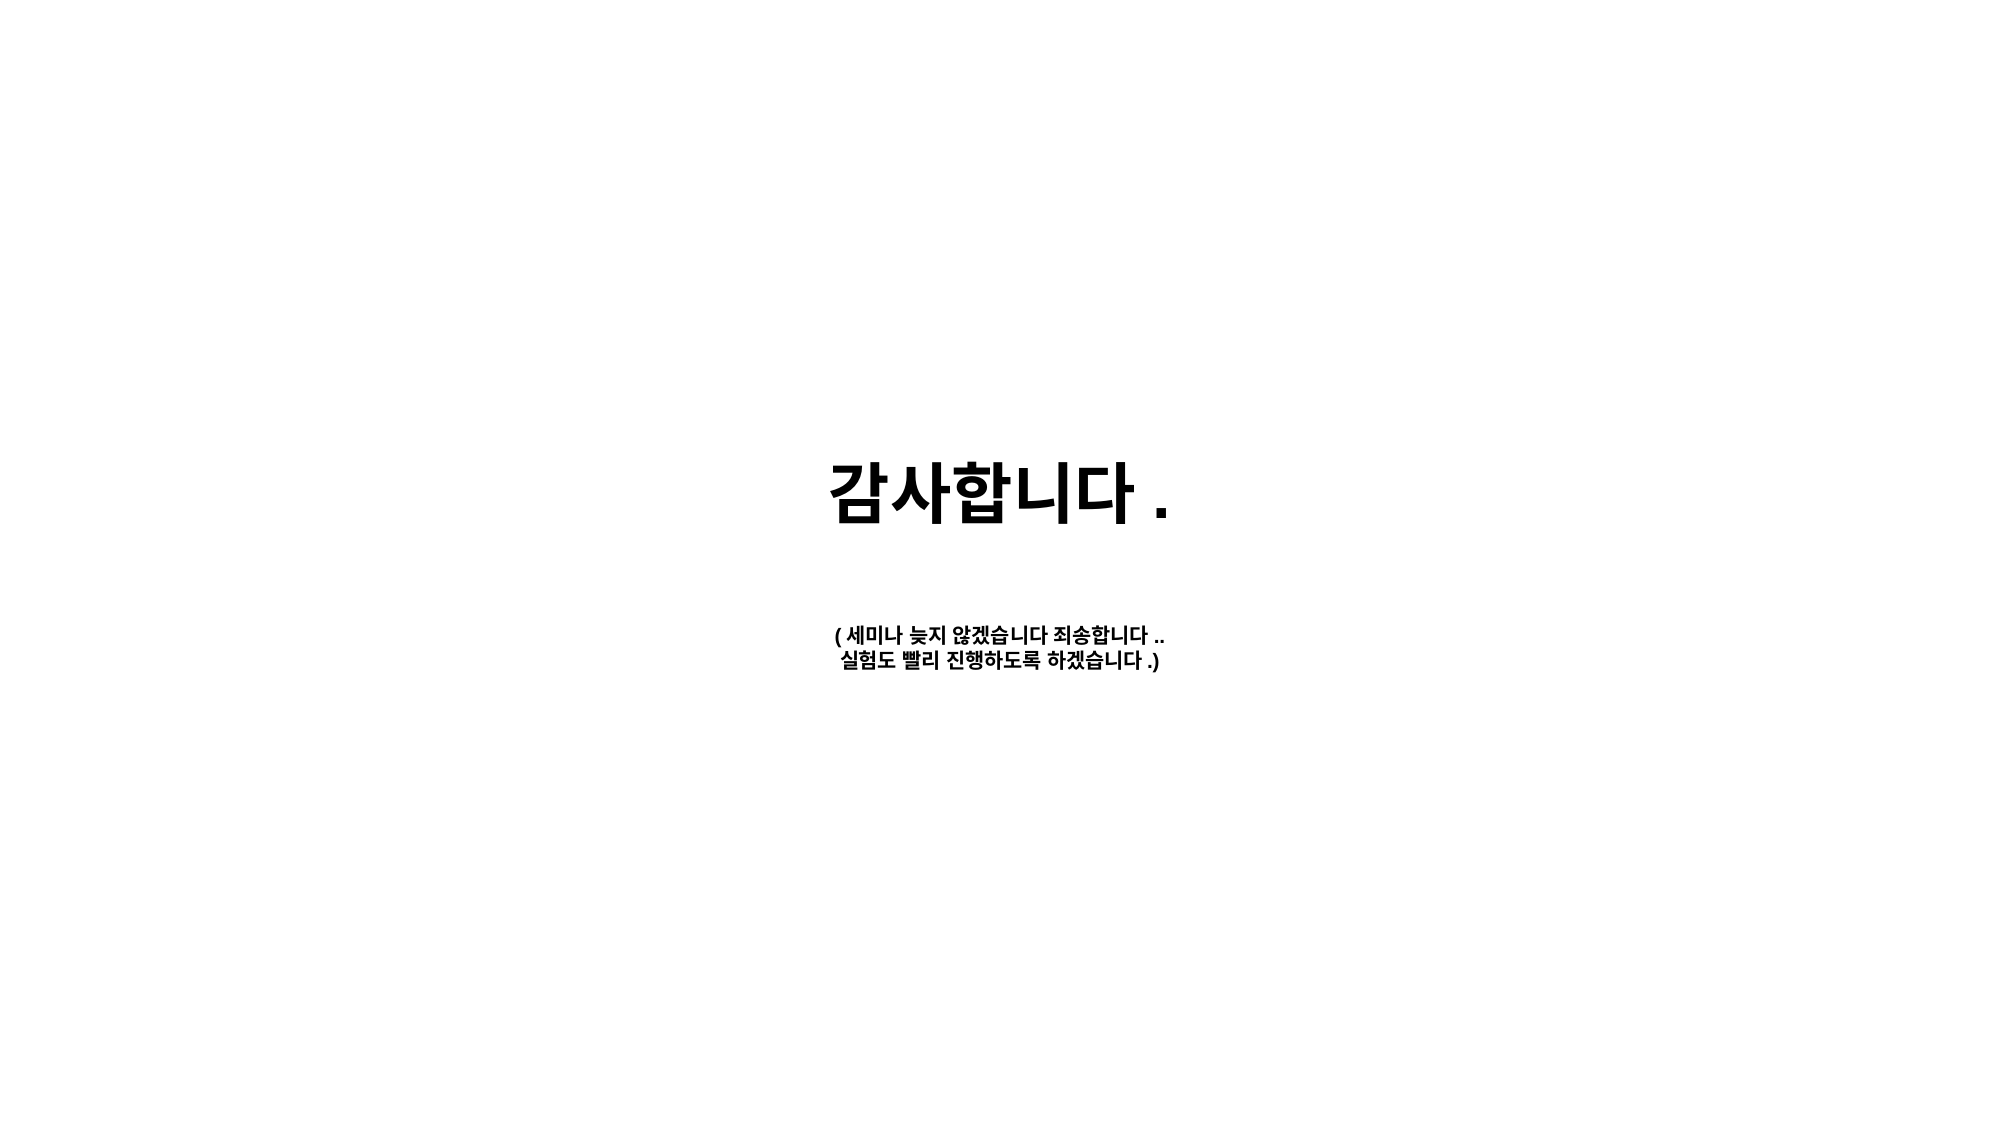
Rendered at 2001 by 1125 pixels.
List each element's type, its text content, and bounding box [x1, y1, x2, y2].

text_box 감사합니다. (세미나 늦지 않겠습니다 죄송합니다.. 실험도 빨리 진행하도록 하겠습니다.) [354, 309, 1645, 815]
